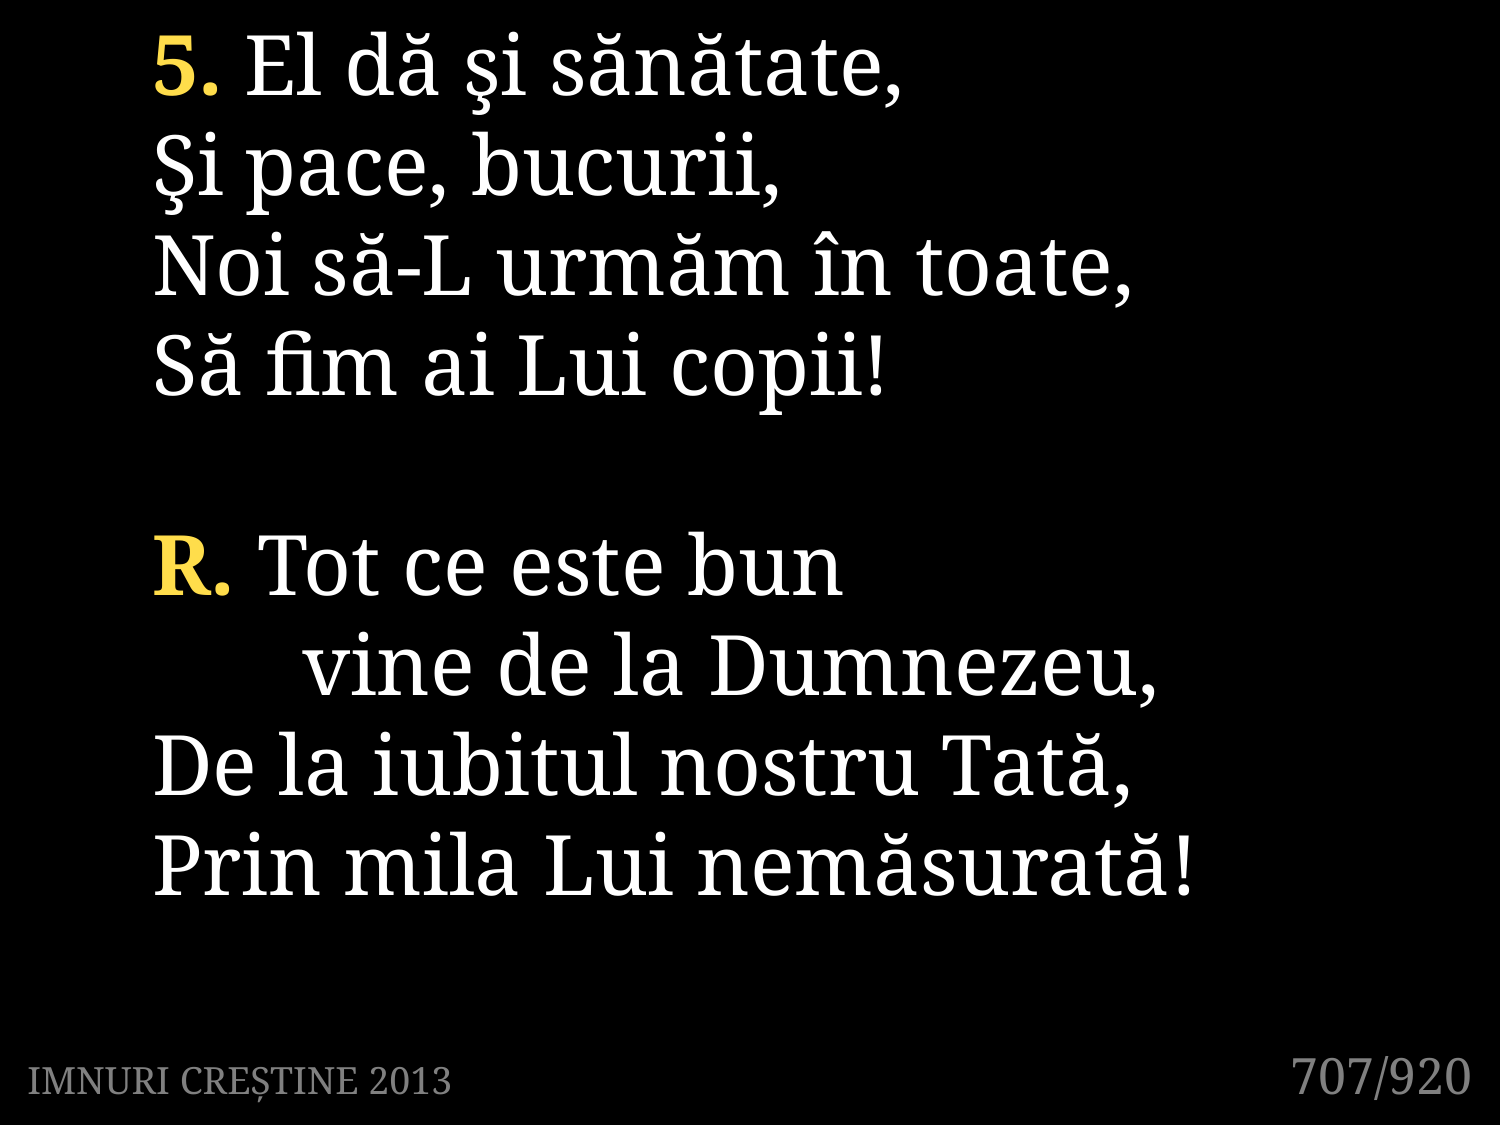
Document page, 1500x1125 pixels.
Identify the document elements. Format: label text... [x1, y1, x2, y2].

text_box 707/920 [637, 1037, 1488, 1113]
text_box 5. El dă şi sănătate, Şi pace, bucurii, Noi să-L urmăm în toate, Să fim ai Lui copii! R. Tot ce este bun vine de la Dumnezeu, De la iubitul nostru Tată, Prin mila Lui nemăsurată! [137, 4, 1500, 920]
text_box IMNURI CREȘTINE 2013 [12, 1049, 637, 1110]
